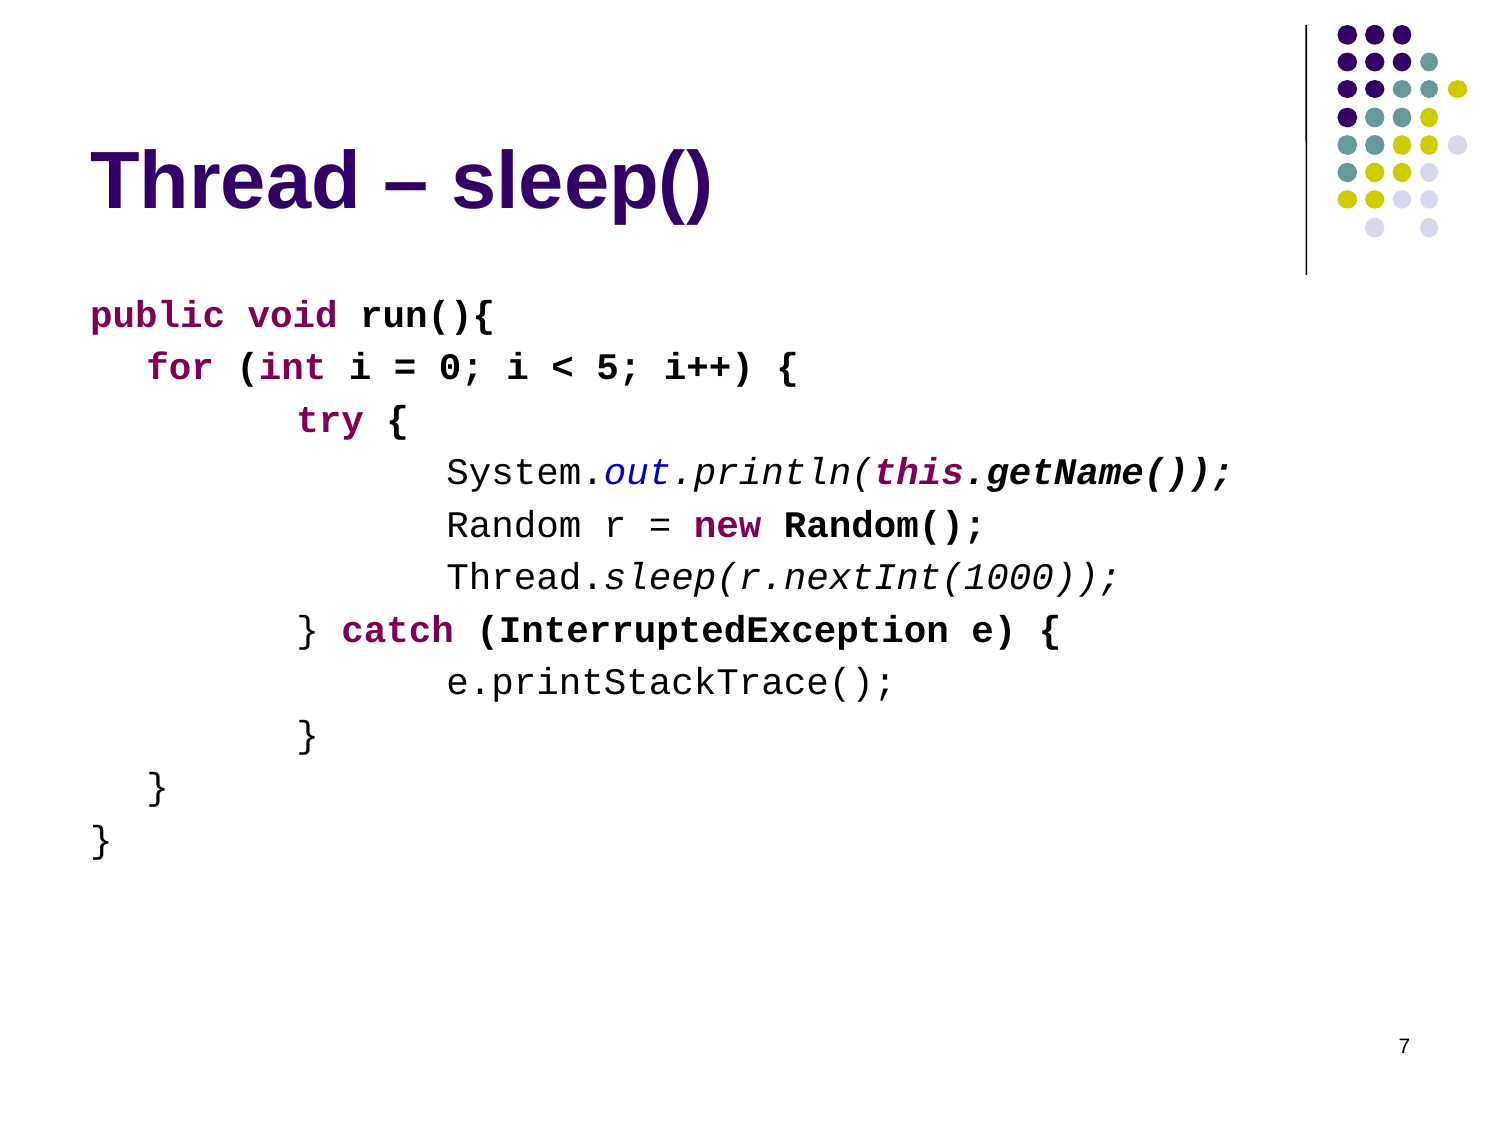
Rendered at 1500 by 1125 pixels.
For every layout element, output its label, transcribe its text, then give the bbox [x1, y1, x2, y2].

title Thread – sleep() [75, 20, 1313, 233]
list public void run(){ for (int i = 0; i < 5; i++) { try { System.out.println(this.getName()); Random r = new Random(); Thread.sleep(r.nextInt(1000)); } catch (InterruptedException e) { e.printStackTrace(); } } } [75, 282, 1425, 1006]
slide_number 7 [1074, 1024, 1426, 1101]
